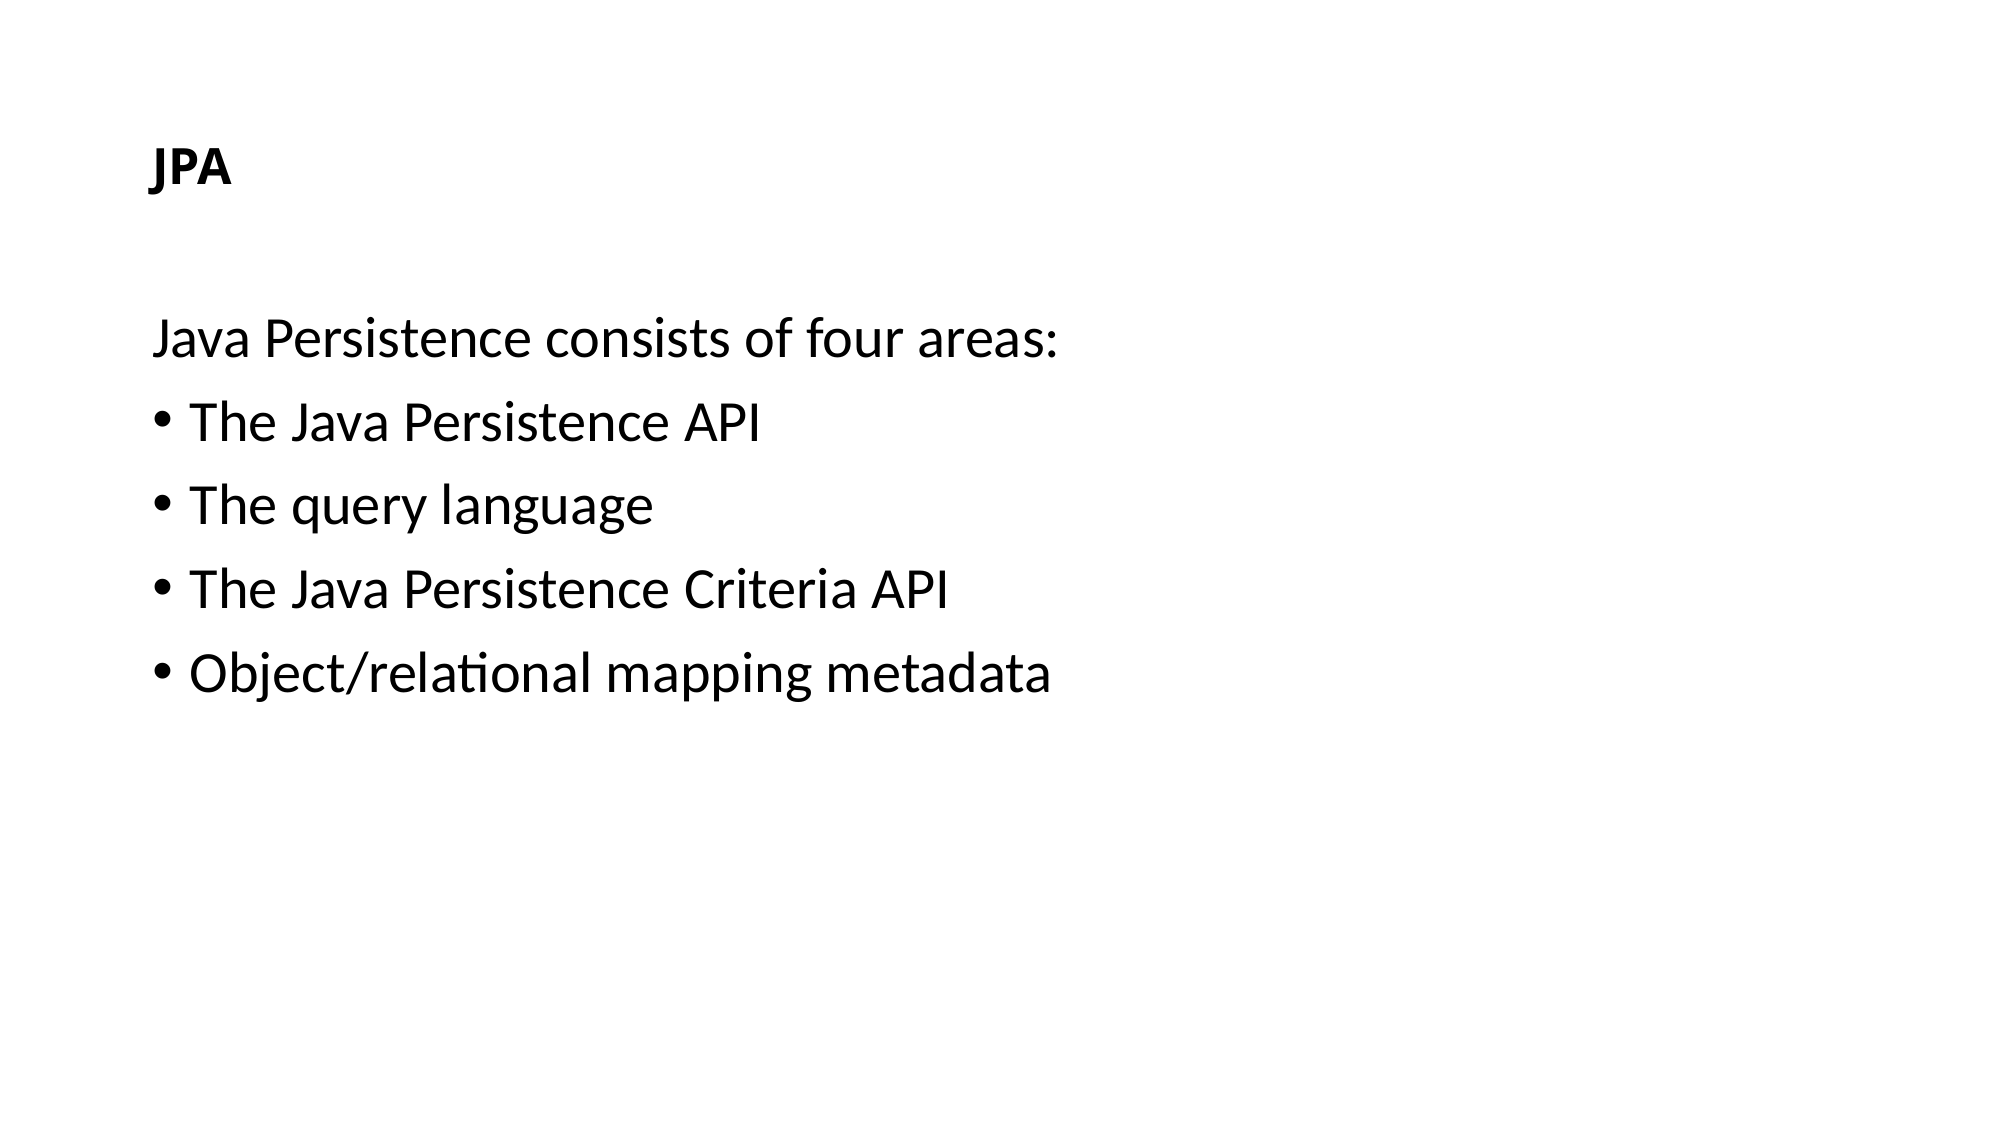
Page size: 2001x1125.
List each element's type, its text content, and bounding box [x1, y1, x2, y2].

title JPA [137, 59, 1863, 278]
list Java Persistence consists of four areas: The Java Persistence API The query language The Java Persistence Criteria API Object/relational mapping metadata [137, 299, 1863, 1014]
